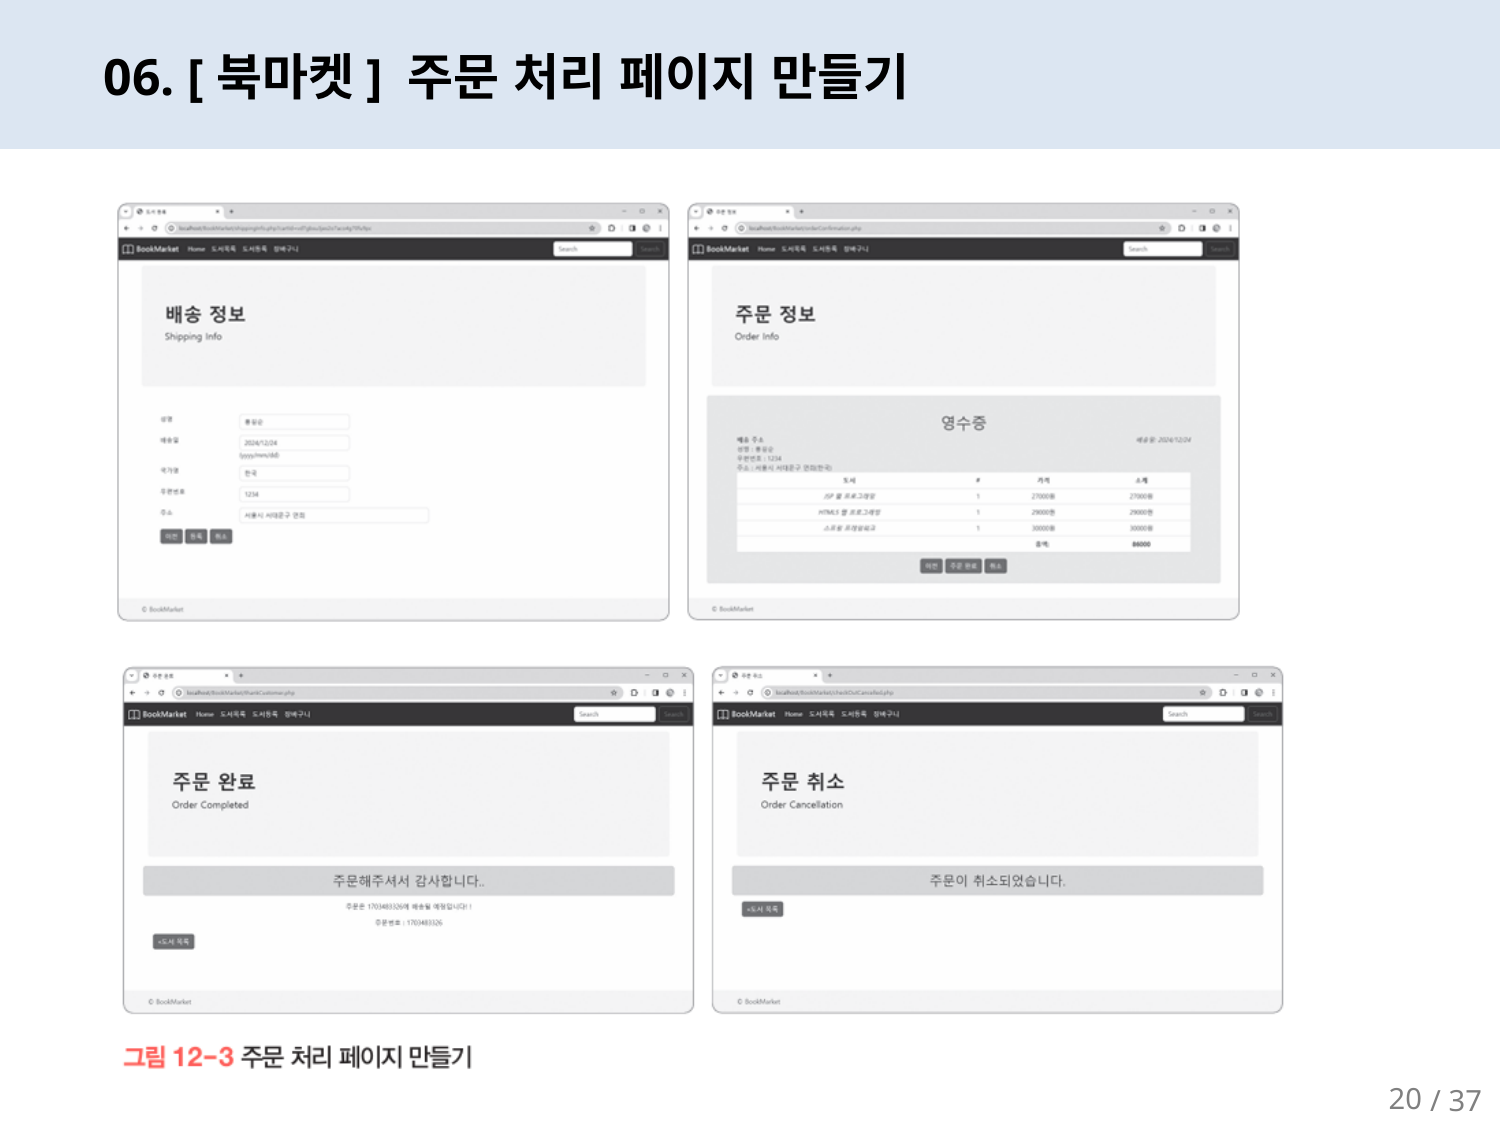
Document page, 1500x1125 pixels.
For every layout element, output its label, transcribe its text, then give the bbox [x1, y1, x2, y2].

picture [111, 662, 1293, 1080]
title 06. [북마켓] 주문 처리 페이지 만들기 [88, 30, 1211, 121]
picture [111, 195, 1244, 626]
